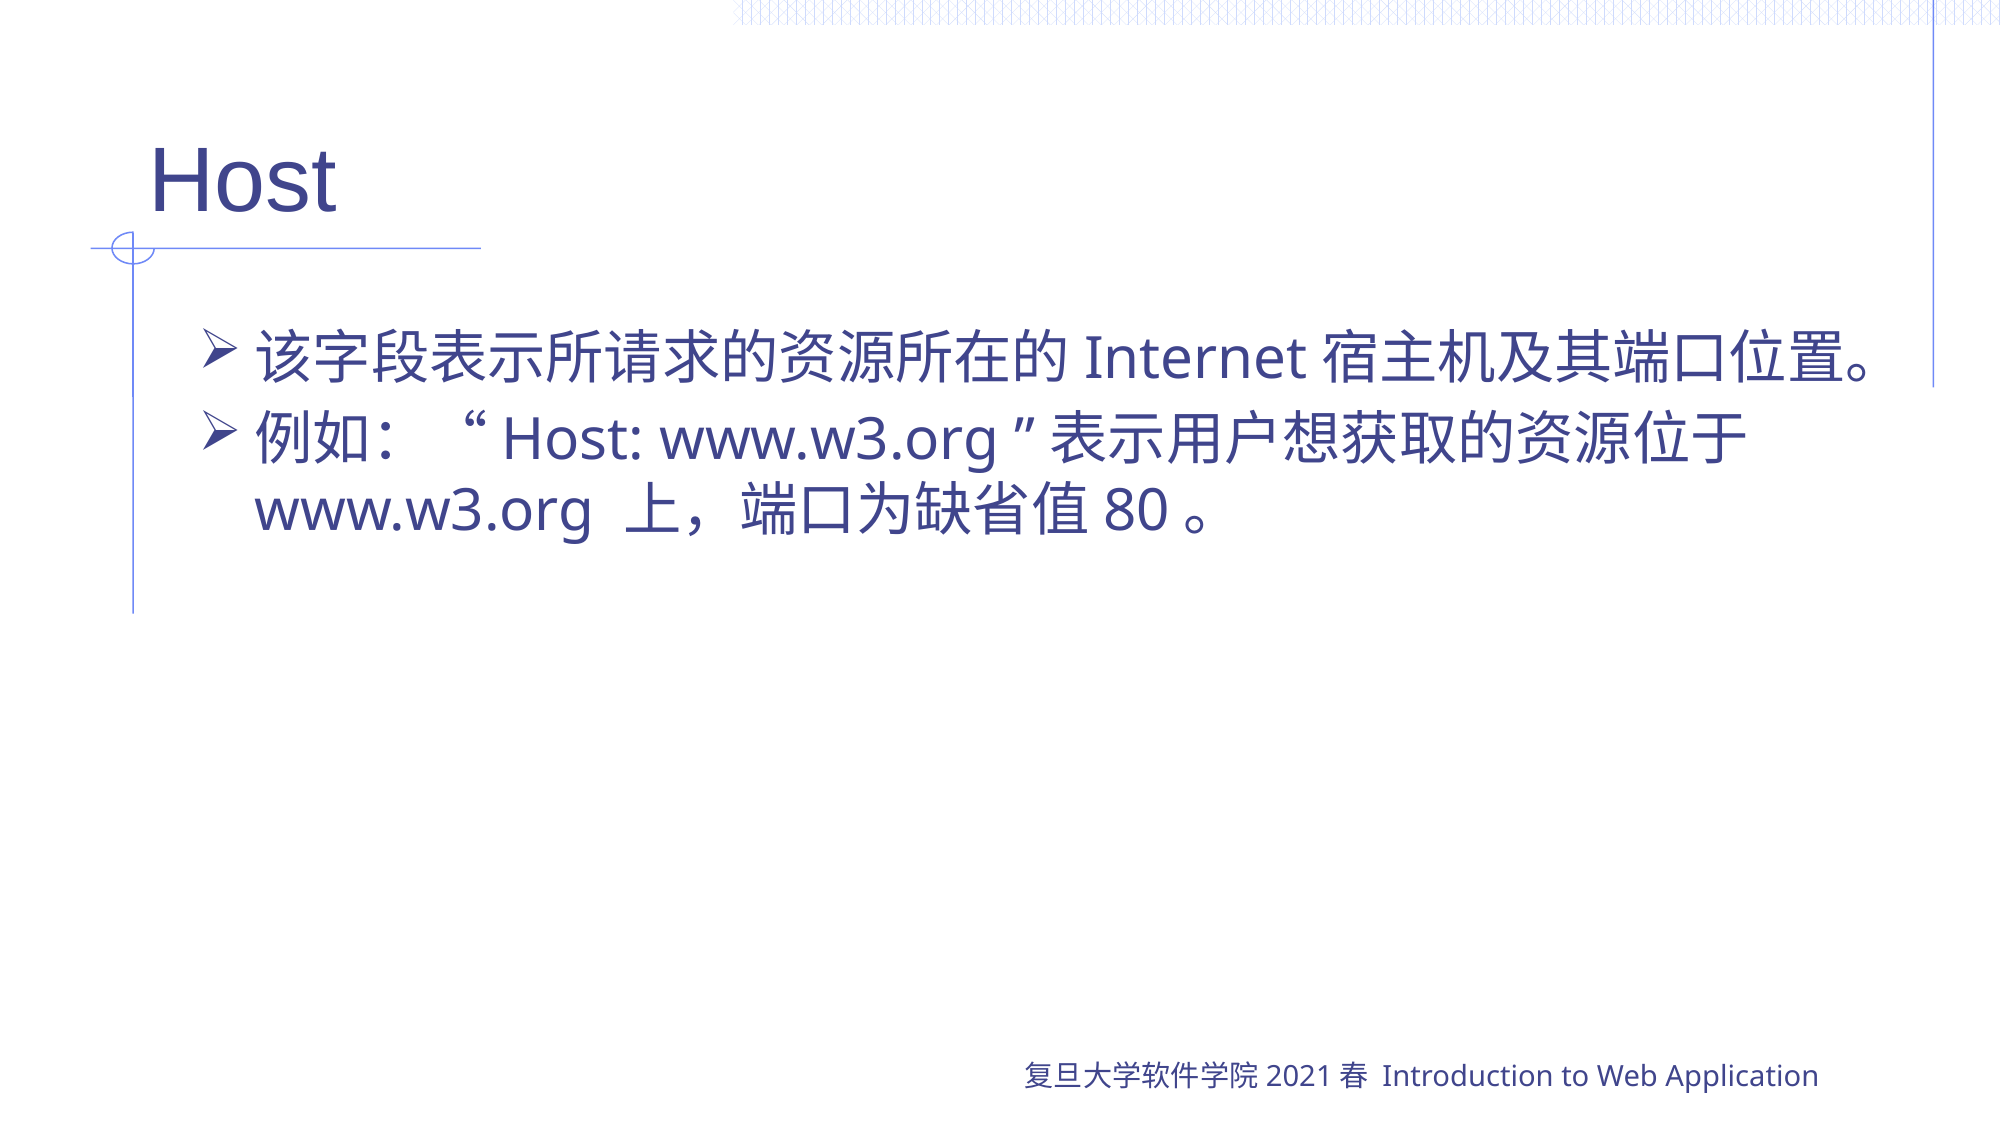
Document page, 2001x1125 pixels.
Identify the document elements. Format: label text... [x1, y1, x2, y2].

title Host [133, 50, 1834, 238]
list 该字段表示所请求的资源所在的Internet宿主机及其端口位置。 例如：“Host: www.w3.org ”表示用户想获取的资源位于www.w3.org 上，端口为缺省值80。 [183, 312, 1884, 988]
